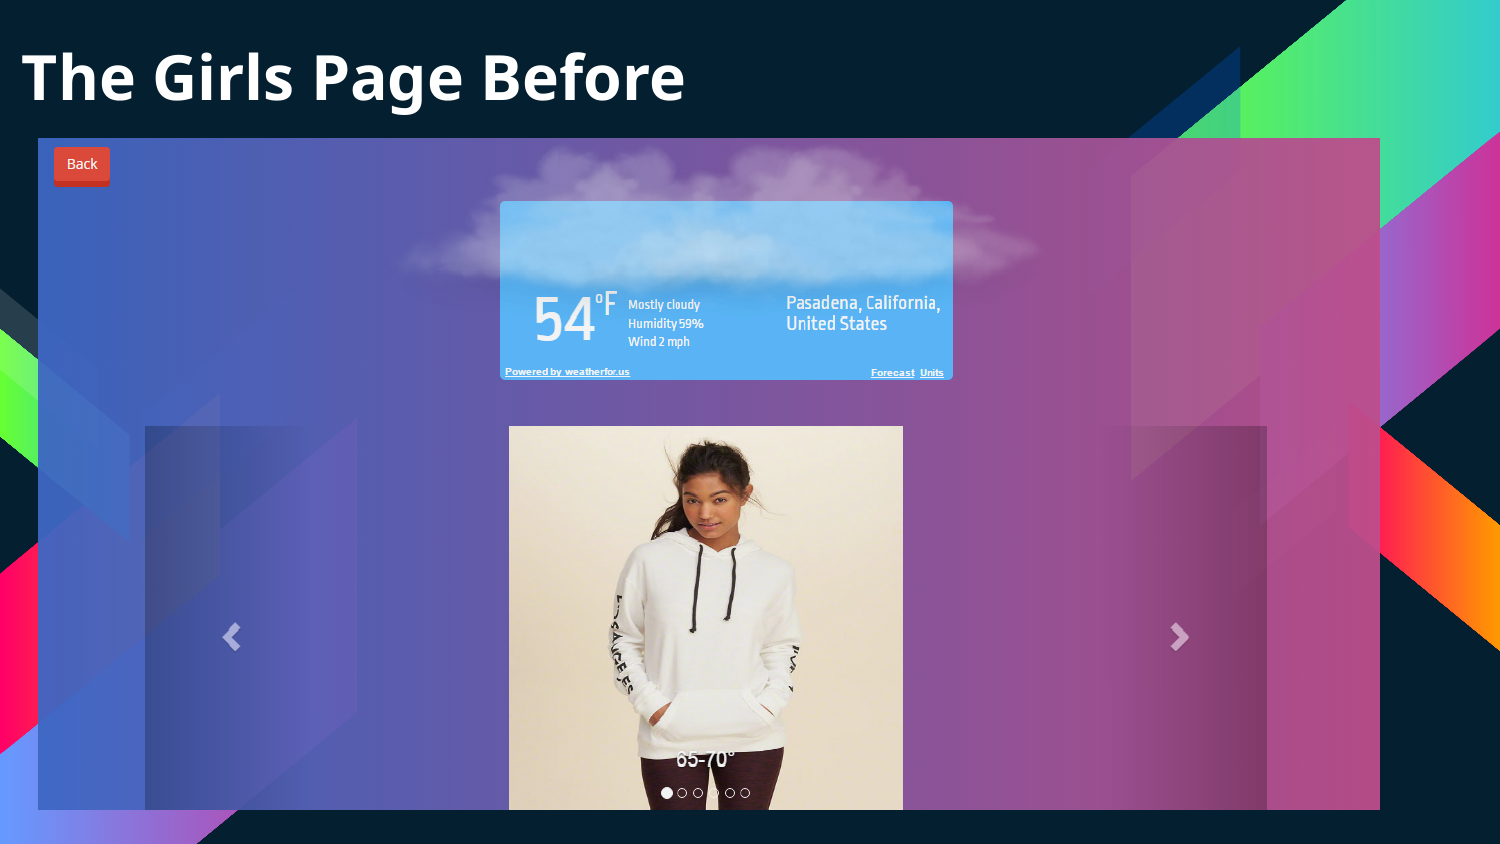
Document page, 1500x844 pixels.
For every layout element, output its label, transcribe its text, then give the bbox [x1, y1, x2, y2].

title The Girls Page Before [0, 25, 710, 128]
picture [38, 138, 1380, 810]
